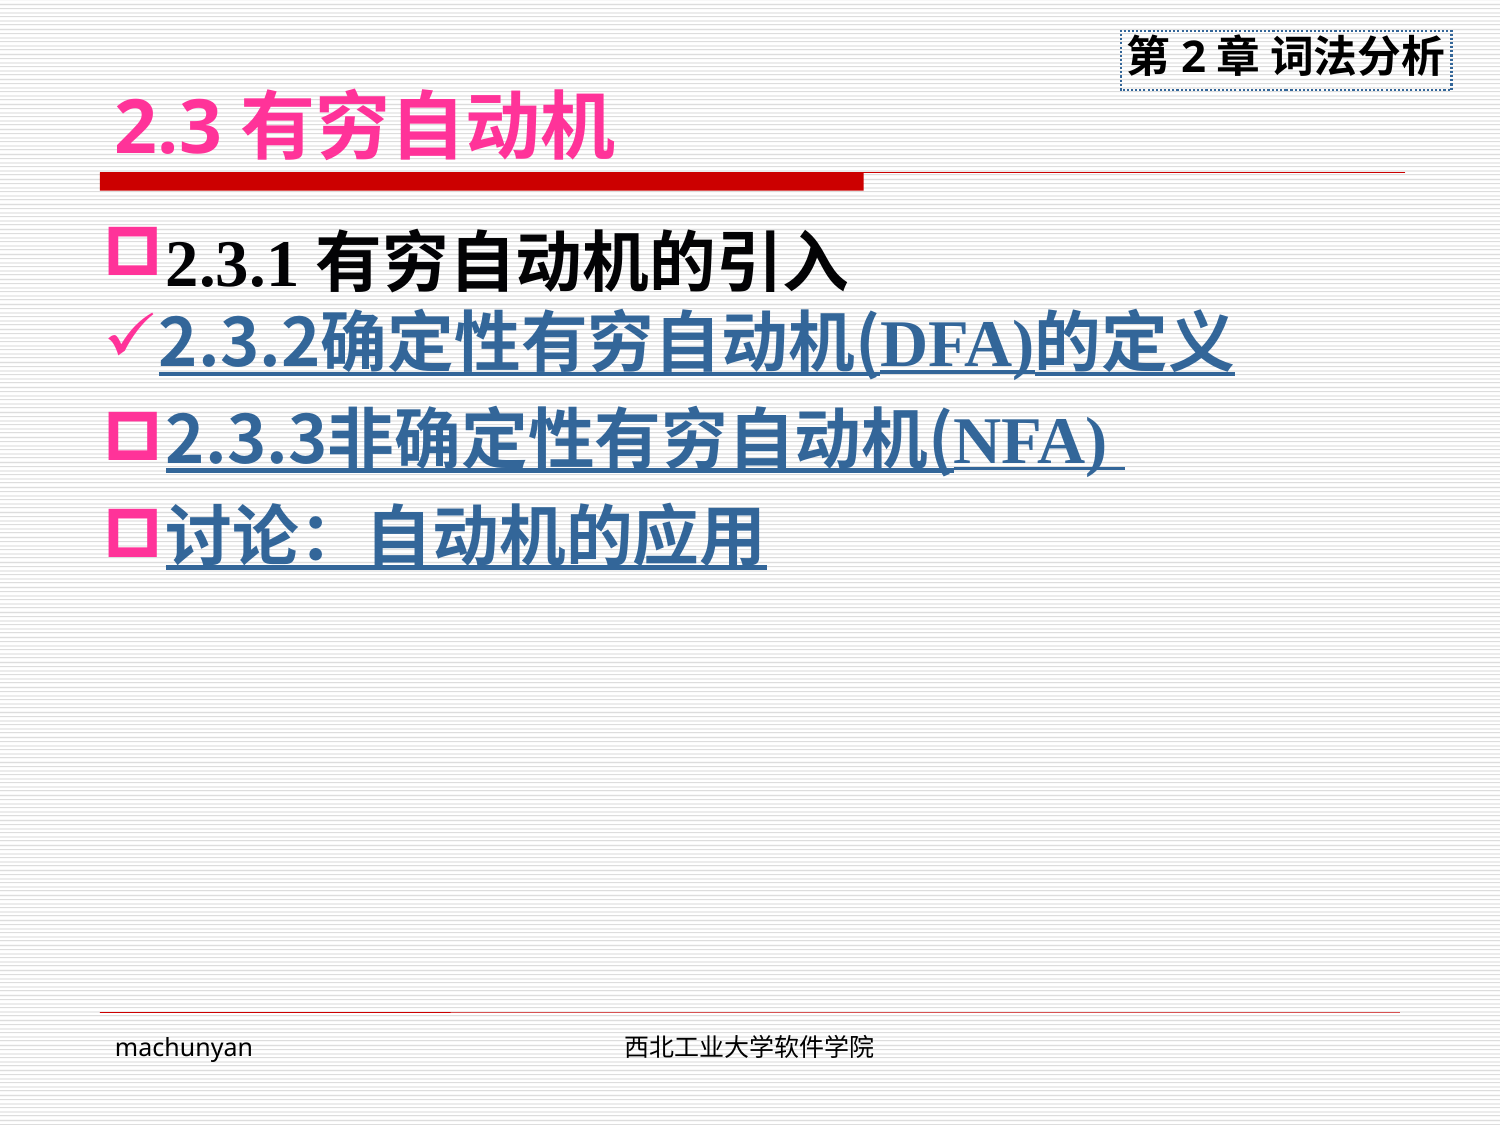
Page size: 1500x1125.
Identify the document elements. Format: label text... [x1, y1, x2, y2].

text_box 2.3.1有穷自动机的引入 2.3.2确定性有穷自动机(DFA)的定义 2.3.3非确定性有穷自动机(NFA) 讨论：自动机的应用 [89, 212, 1340, 598]
footer 西北工业大学软件学院 [512, 1024, 988, 1103]
text_box 2.3有穷自动机 [100, 66, 776, 181]
picture [0, 0, 1500, 1125]
slide_number [1074, 1024, 1401, 1103]
slide_number machunyan [99, 1024, 426, 1103]
